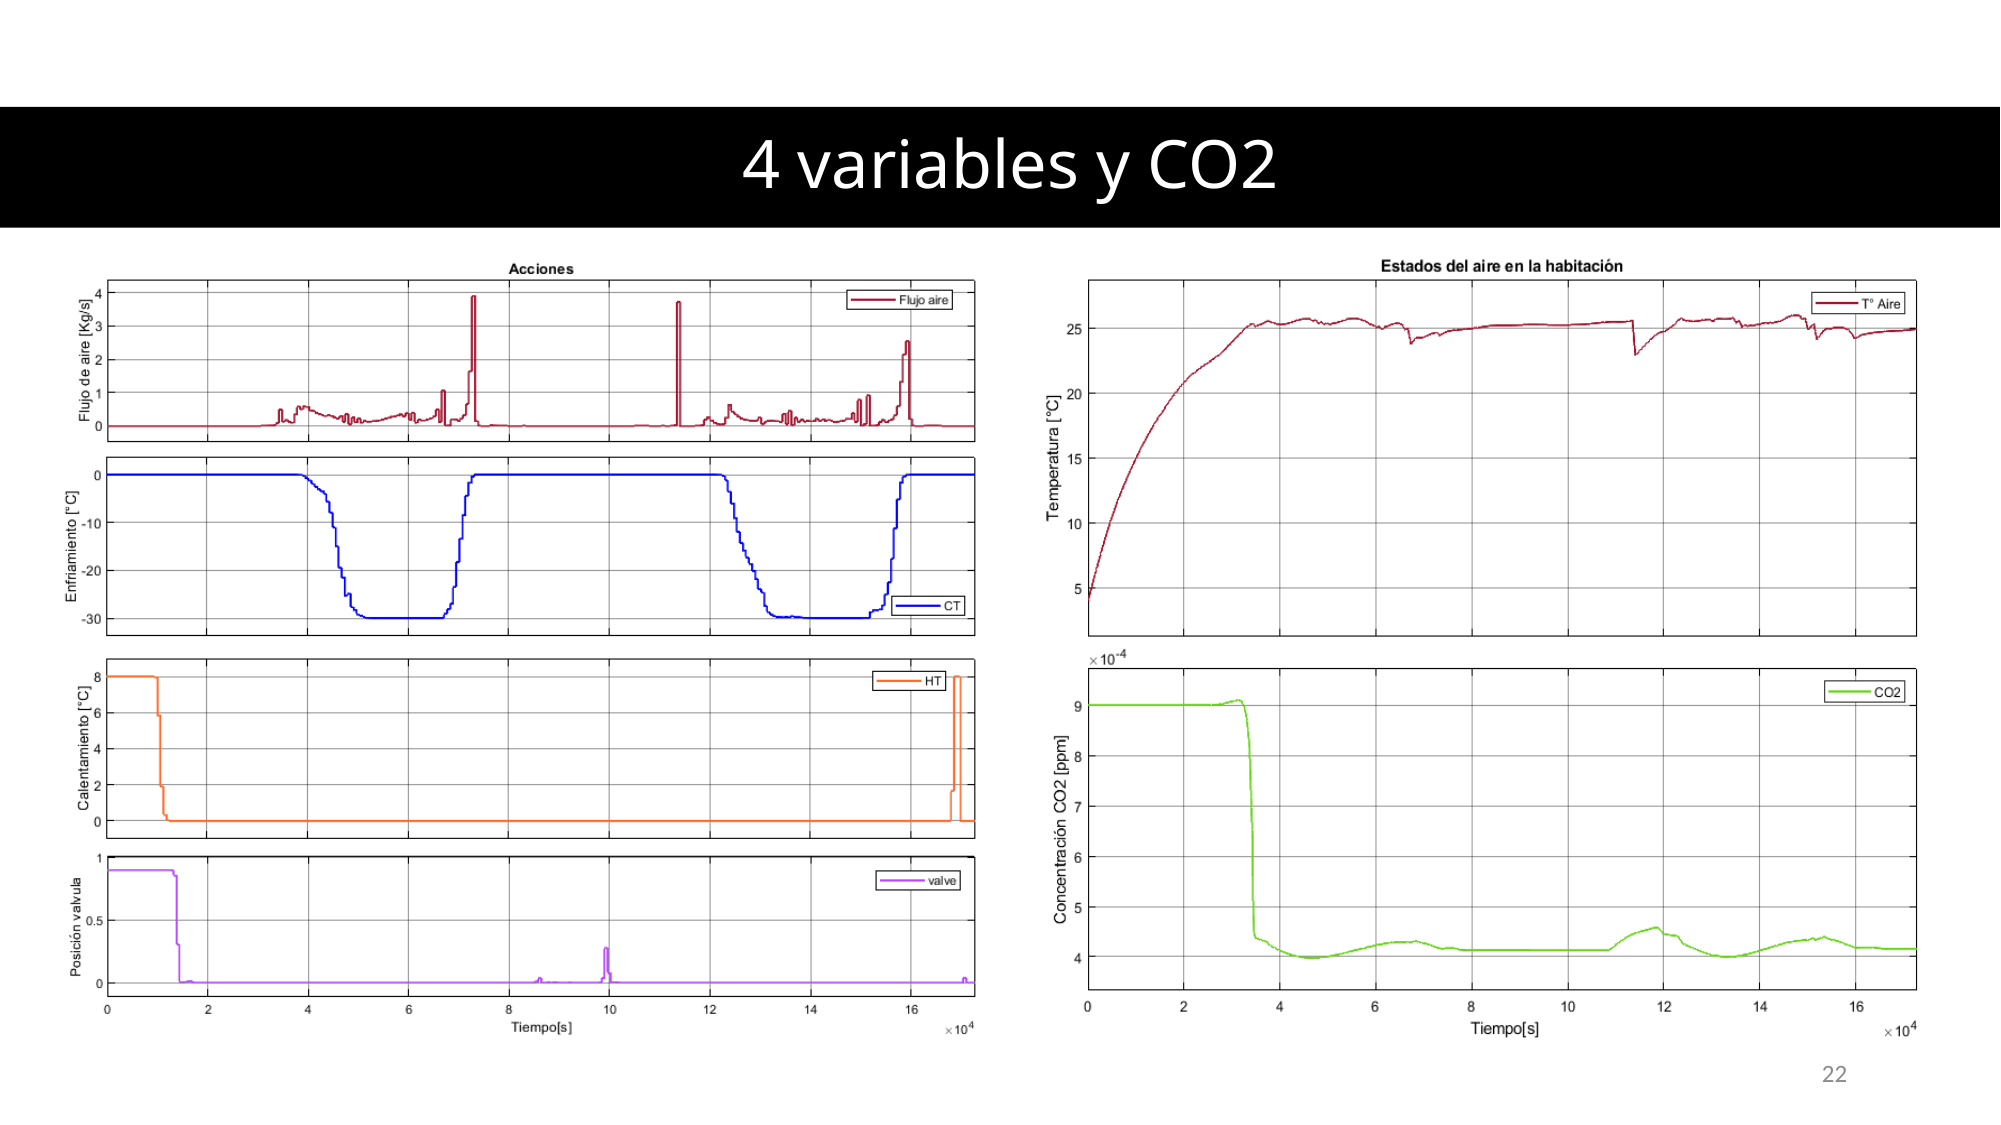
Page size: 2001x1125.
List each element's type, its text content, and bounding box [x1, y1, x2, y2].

picture [58, 246, 990, 1052]
text_box [0, 106, 2000, 229]
slide_number 22 [1412, 1052, 1863, 1103]
picture [1040, 246, 1931, 1052]
title 4 variables y CO2 [91, 105, 1931, 228]
